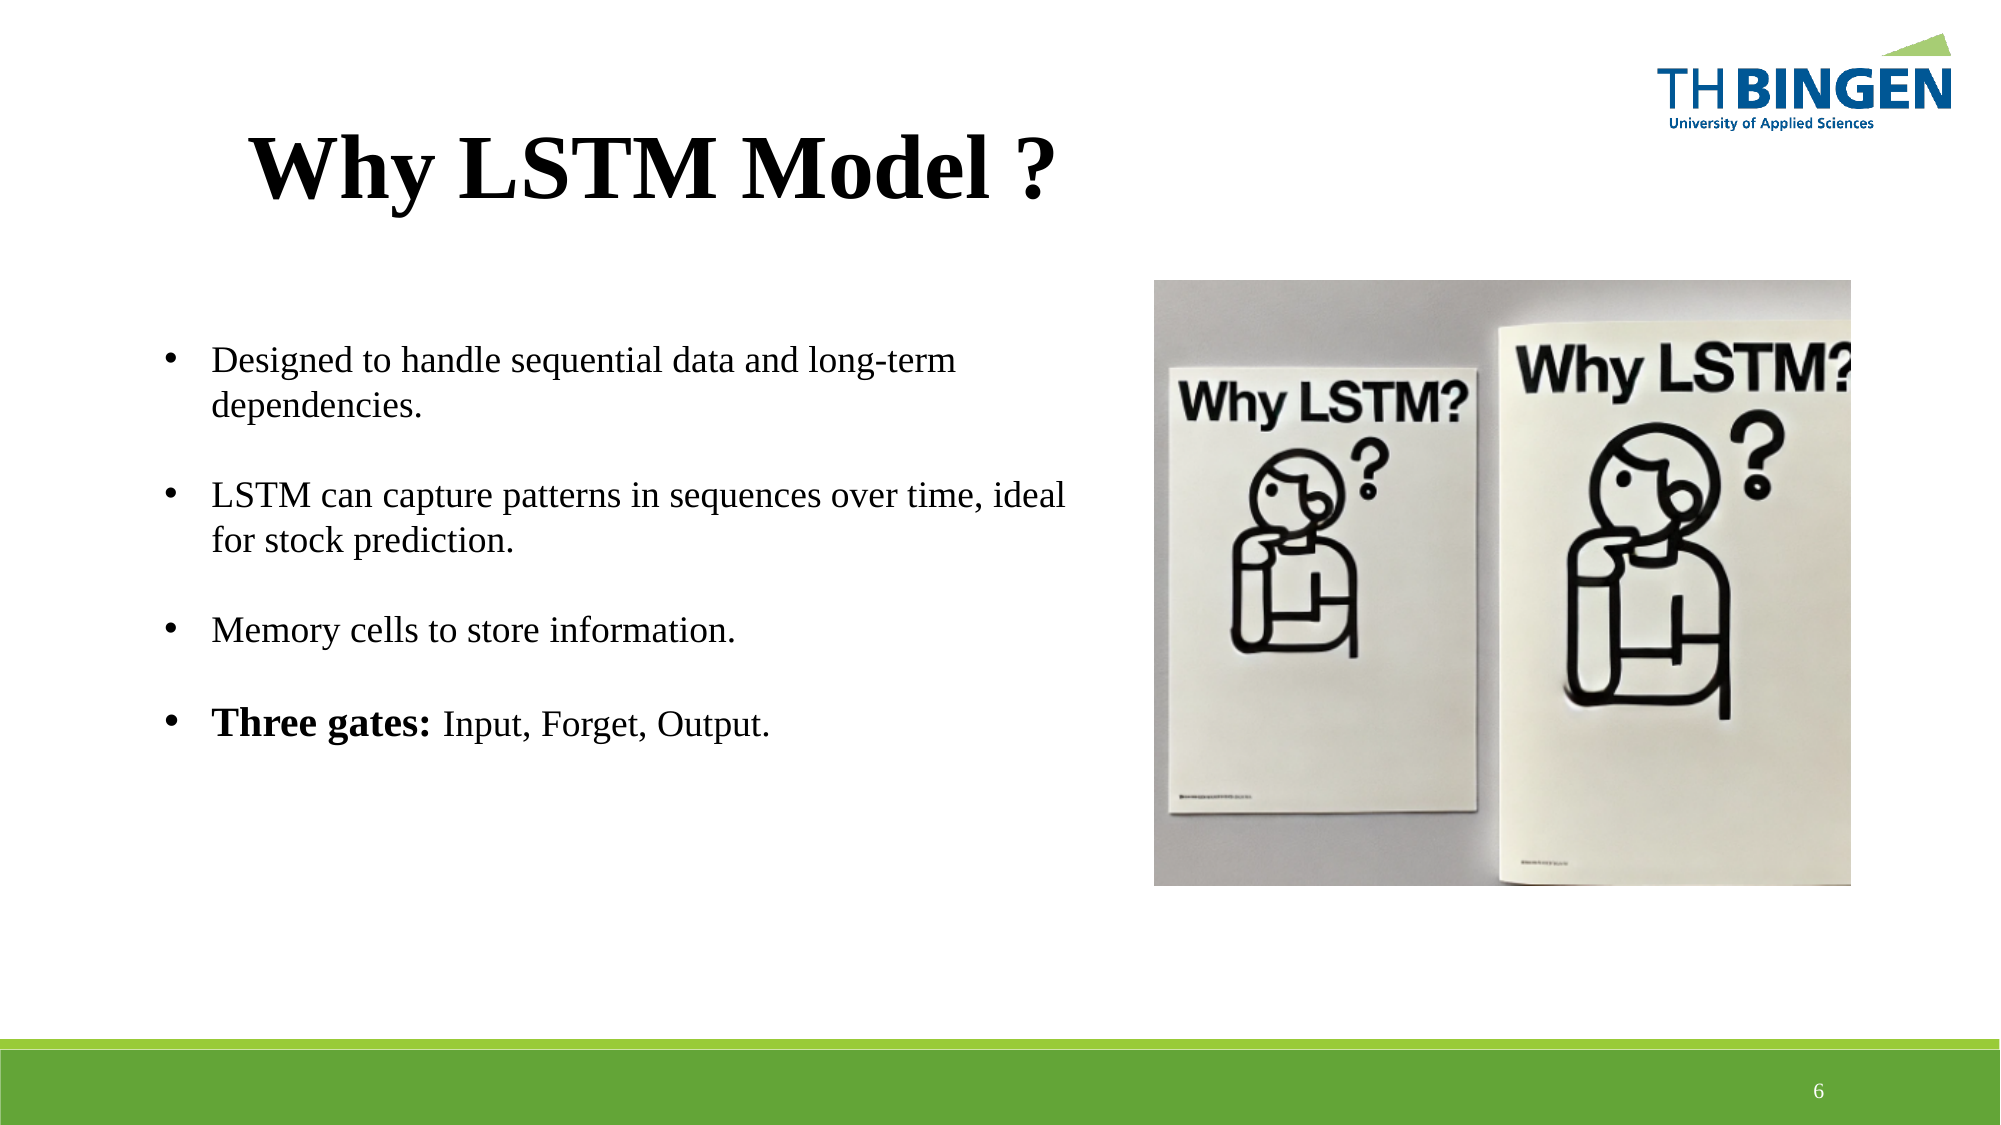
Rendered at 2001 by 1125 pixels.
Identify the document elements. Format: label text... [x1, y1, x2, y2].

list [1650, 27, 1958, 138]
slide_number 6 [1624, 1059, 1840, 1120]
text_box Why LSTM Model ? [232, 99, 1084, 225]
text_box Designed to handle sequential data and long-term dependencies. LSTM can capture patterns in sequences over time, ideal for stock prediction. Memory cells to store information. Three gates: Input, Forget, Output. [149, 282, 1084, 753]
picture [1153, 279, 1851, 886]
